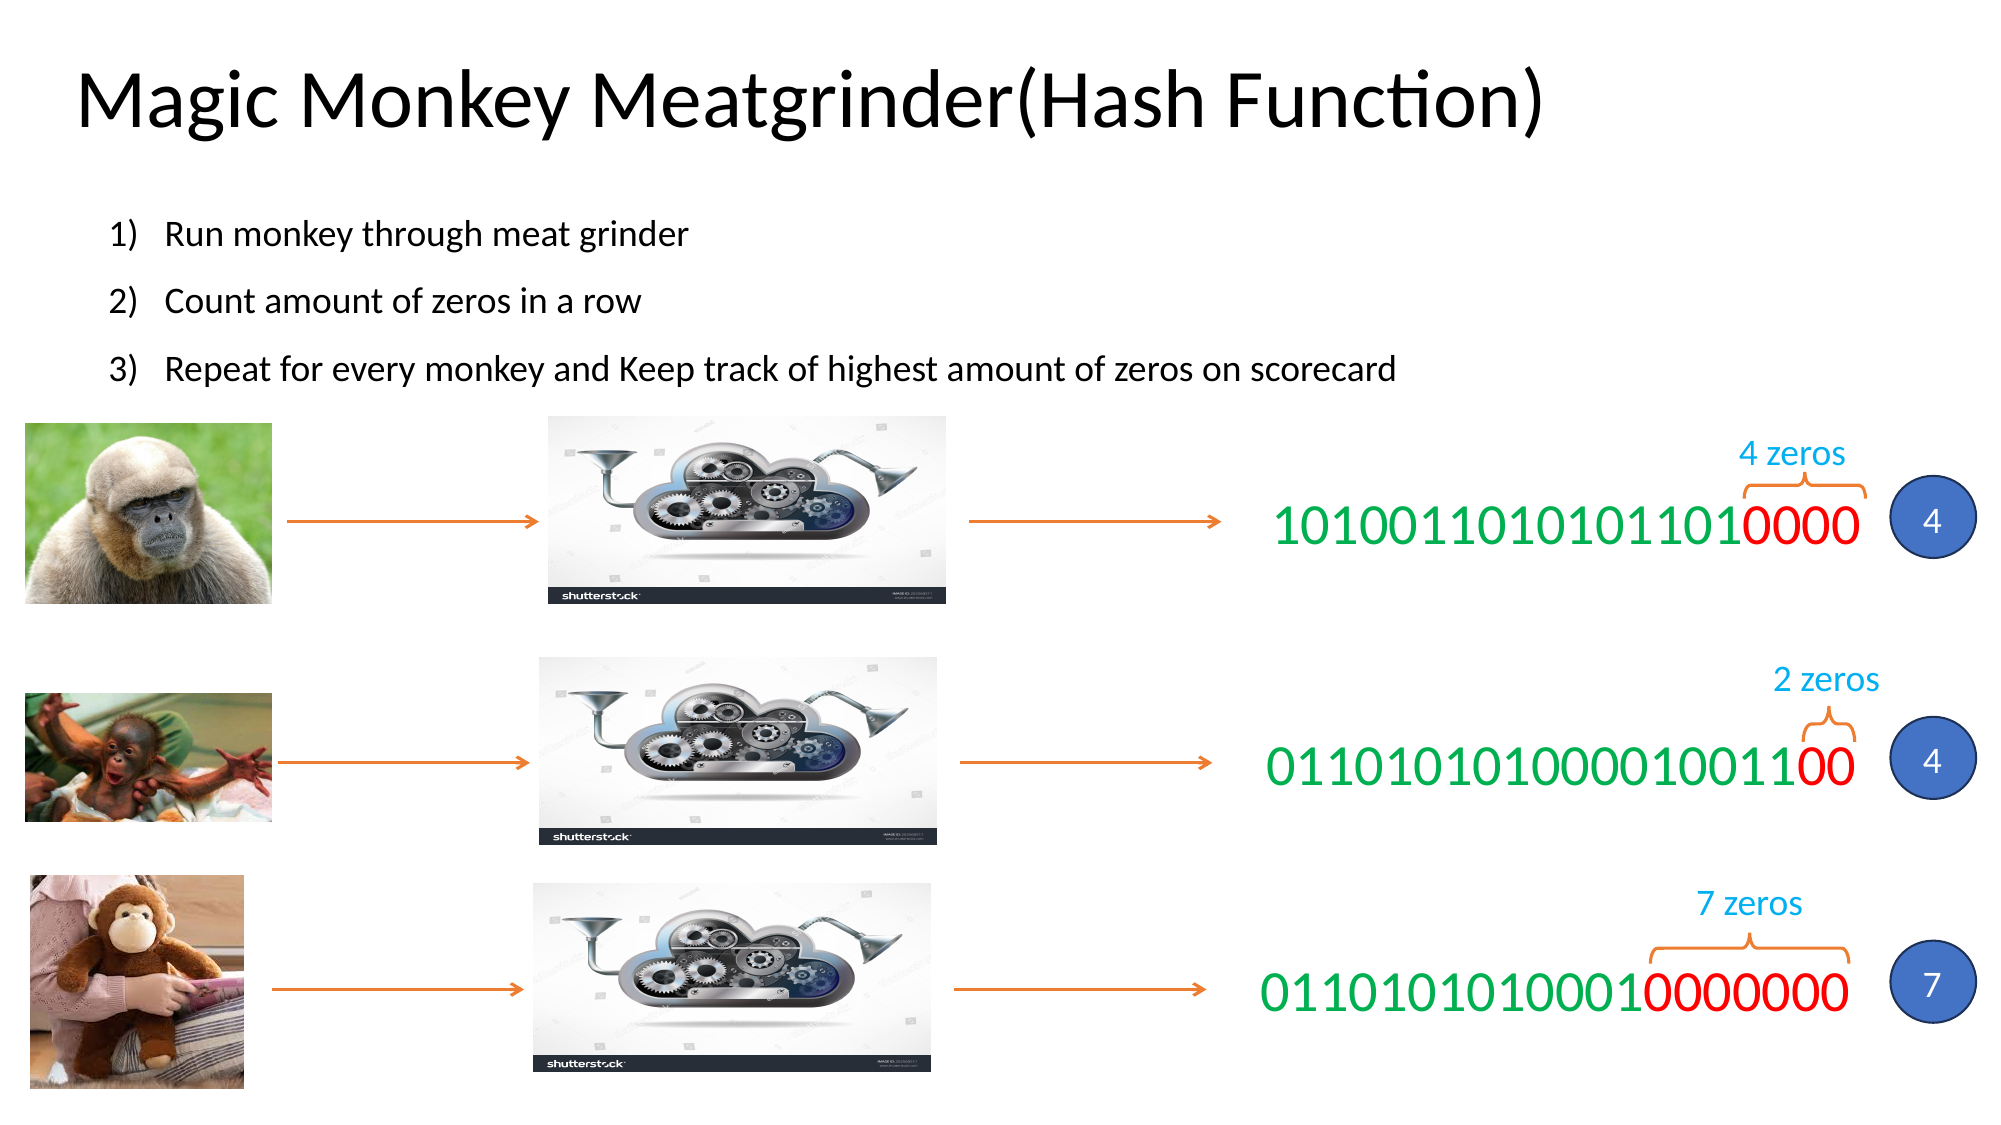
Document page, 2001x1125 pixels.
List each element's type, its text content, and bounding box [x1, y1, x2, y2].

text_box Run monkey through meat grinder Count amount of zeros in a row Repeat for every monkey and Keep track of highest amount of zeros on scorecard [93, 178, 1498, 396]
text_box [1742, 481, 1868, 499]
picture [30, 875, 244, 1089]
text_box 4 [1908, 728, 1957, 789]
picture [548, 416, 946, 604]
picture [25, 693, 272, 823]
text_box 2 zeros [1631, 646, 2000, 707]
text_box 01101010100001001100 [1251, 719, 1884, 805]
text_box Magic Monkey Meatgrinder(Hash Function) [60, 36, 1827, 152]
picture [25, 423, 272, 604]
text_box 4 zeros [1597, 420, 1988, 481]
text_box [1889, 715, 1978, 800]
picture [539, 657, 937, 845]
text_box 4 [1908, 488, 1957, 549]
text_box 01101010100010000000 [1245, 946, 1878, 1031]
text_box 10100110101011010000 [1256, 478, 1888, 564]
text_box 7 zeros [1554, 870, 1945, 930]
picture [533, 883, 931, 1072]
text_box [1648, 932, 1851, 964]
text_box 7 [1908, 952, 1957, 1013]
text_box [1889, 939, 1978, 1024]
text_box [1801, 707, 1857, 742]
text_box [1889, 474, 1978, 560]
